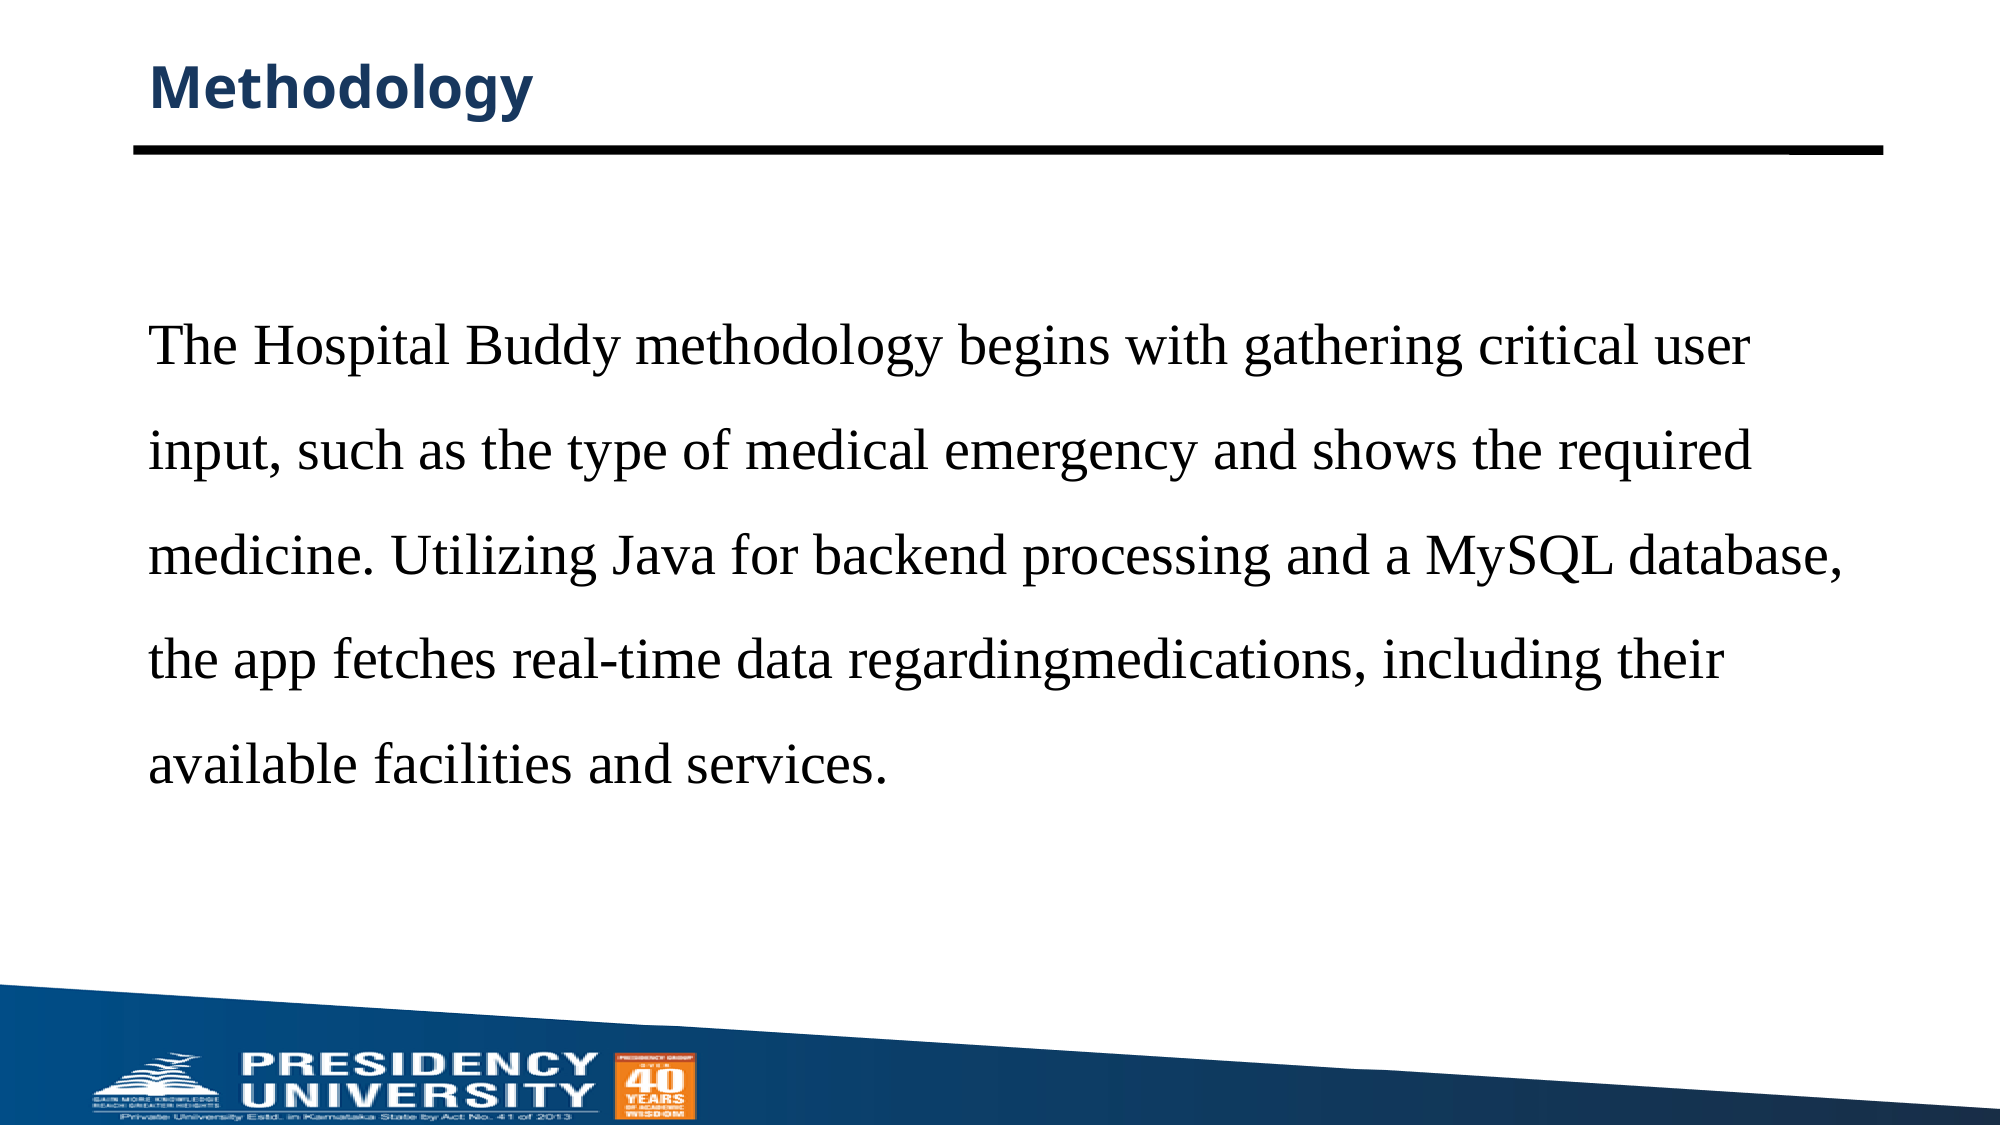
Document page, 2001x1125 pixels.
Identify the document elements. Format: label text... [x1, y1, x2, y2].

list The Hospital Buddy methodology begins with gathering critical user input, such as the type of medical emergency and shows the required medicine. Utilizing Java for backend processing and a MySQL database, the app fetches real-time data regardingmedications, including their available facilities and services. [133, 206, 1884, 860]
picture [0, 982, 2000, 1125]
title Methodology [133, 45, 1884, 125]
